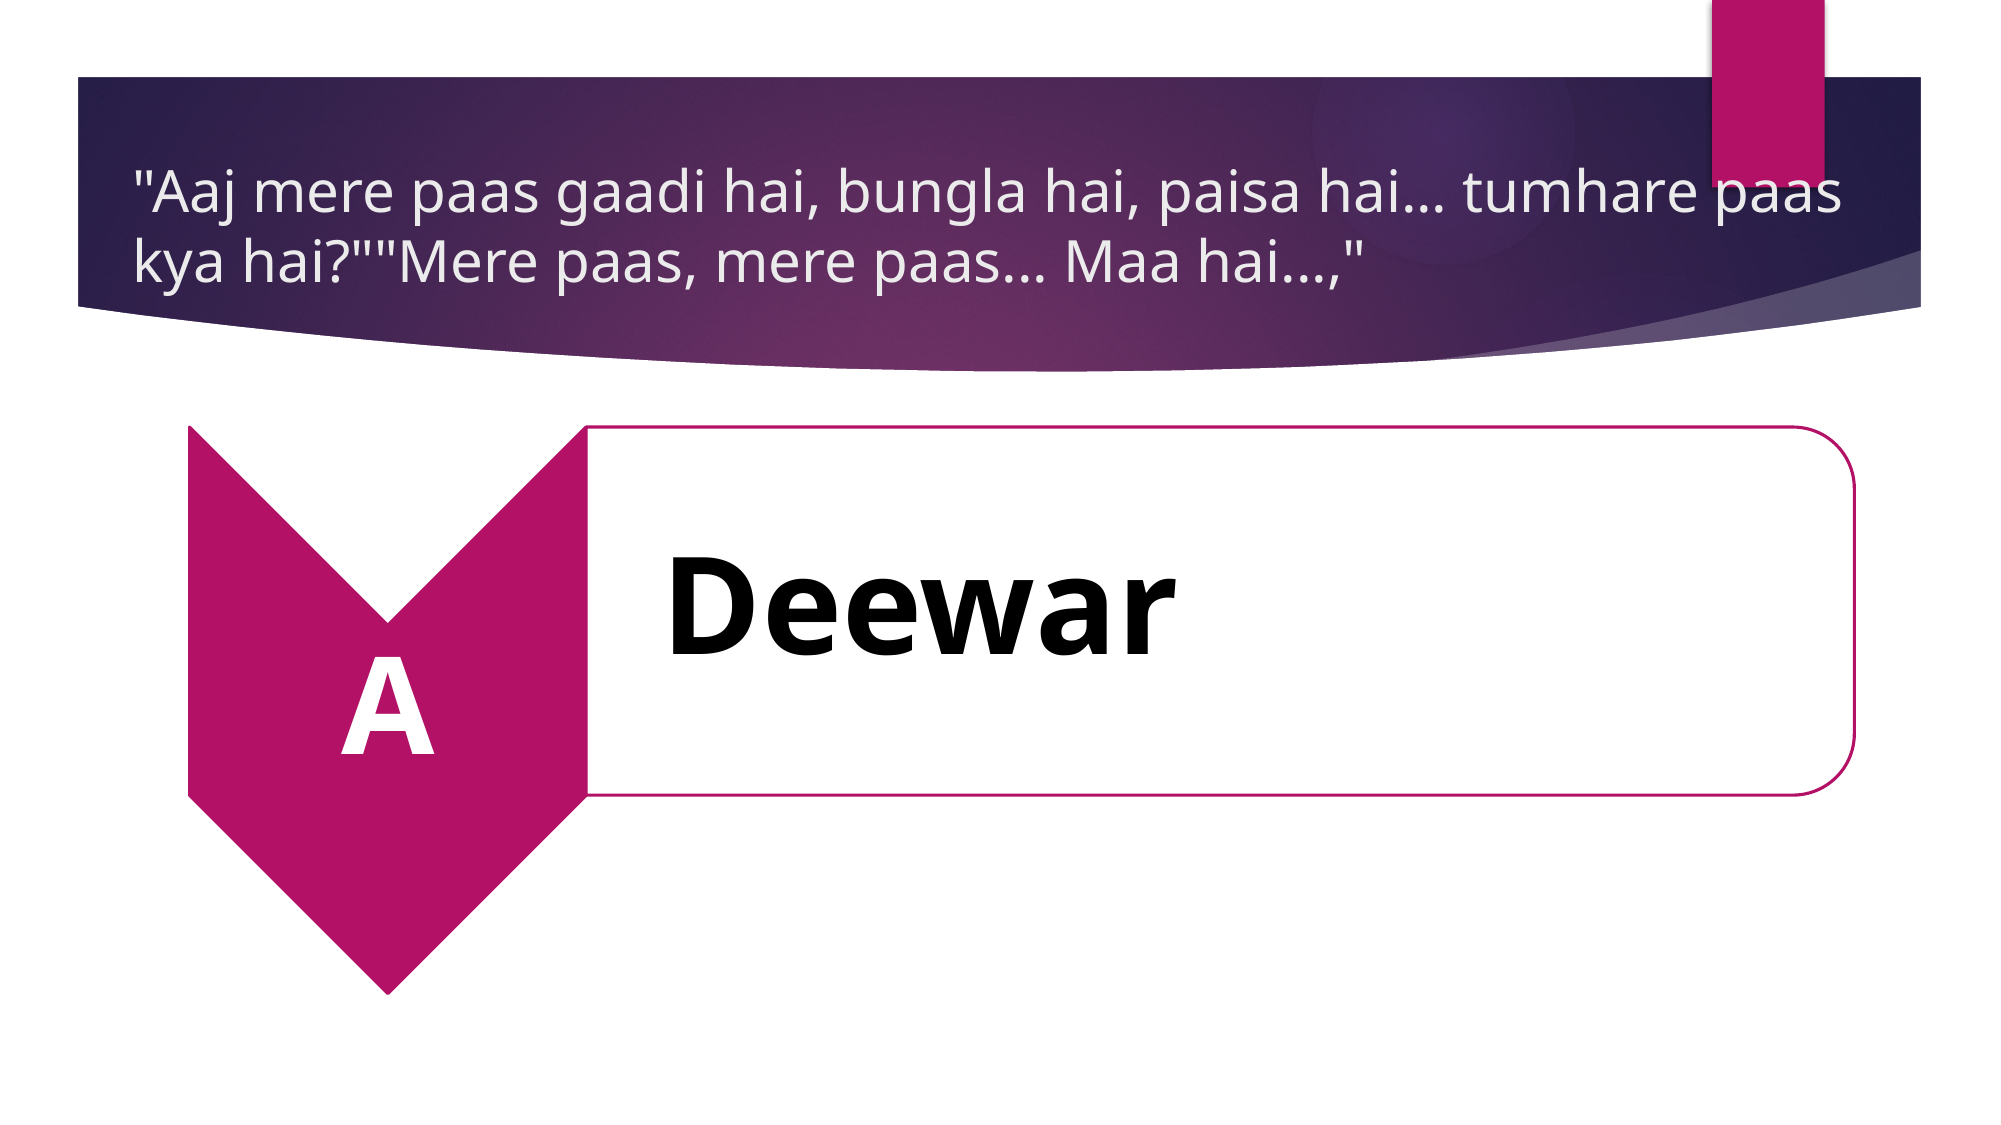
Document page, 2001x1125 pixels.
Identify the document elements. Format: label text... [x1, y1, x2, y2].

title "Aaj mere paas gaadi hai, bungla hai, paisa hai... tumhare paas kya hai?""Mere paas, mere paas... Maa hai...," [117, 165, 1929, 282]
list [189, 426, 1855, 994]
